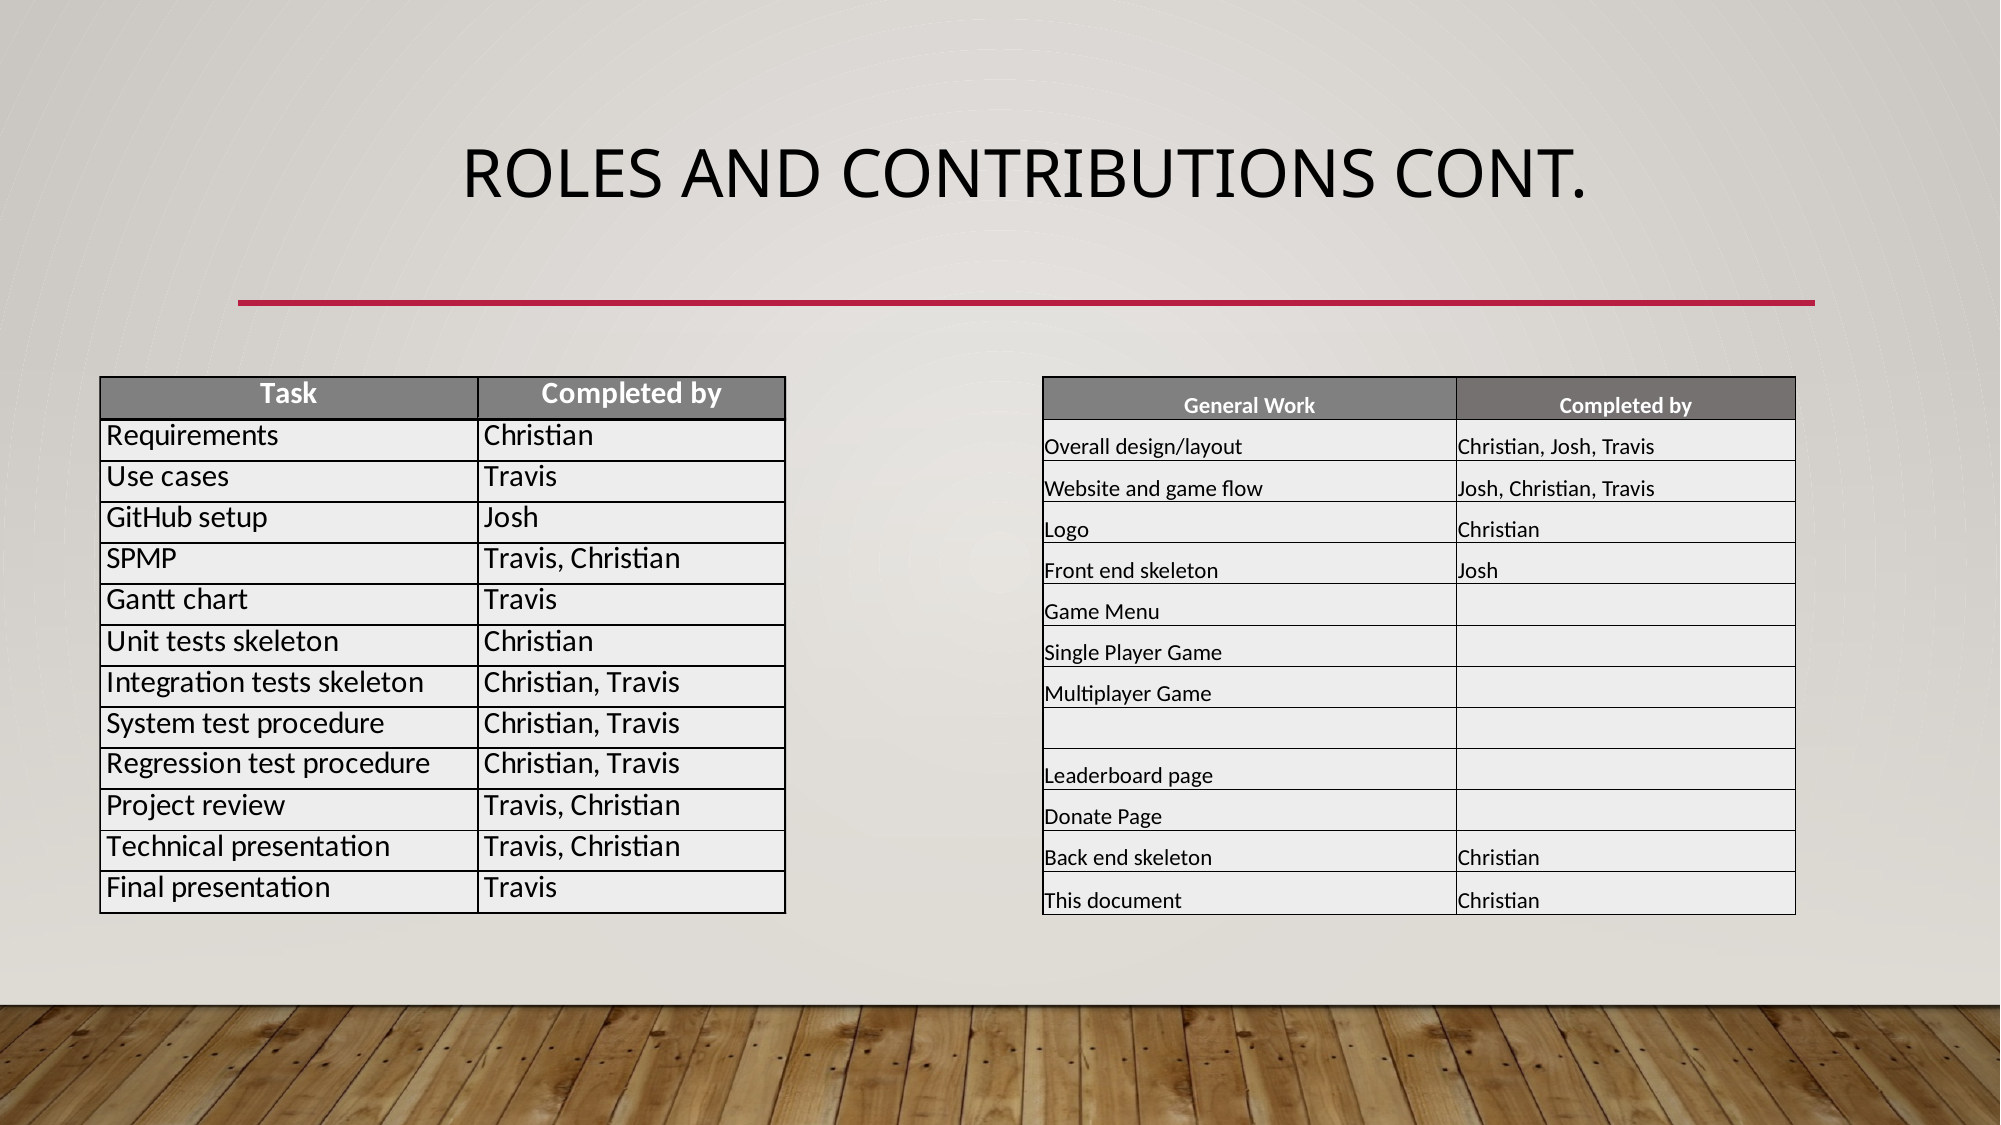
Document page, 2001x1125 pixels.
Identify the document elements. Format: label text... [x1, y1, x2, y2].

table_cell Back end skeleton [1044, 831, 1456, 871]
table_cell Josh [1457, 543, 1795, 583]
table_cell [1457, 790, 1795, 830]
table_cell Donate Page [1044, 790, 1456, 830]
table_cell [1457, 667, 1795, 707]
table_cell Single Player Game [1044, 626, 1456, 666]
table_cell [1457, 708, 1795, 748]
table_cell Overall design/layout [1044, 420, 1456, 460]
table_cell [1457, 584, 1795, 625]
table_cell Christian, Josh, Travis [1457, 420, 1795, 460]
table_cell Front end skeleton [1044, 543, 1456, 583]
table_cell [1457, 749, 1795, 789]
table_cell Christian [1457, 831, 1795, 871]
table_cell Christian [1457, 872, 1795, 914]
table_cell Game Menu [1044, 584, 1456, 625]
table_header Completed by [1457, 378, 1795, 419]
table_cell Josh, Christian, Travis [1457, 461, 1795, 501]
title Roles and Contributions Cont. [238, 131, 1814, 305]
table_cell Logo [1044, 502, 1456, 542]
table_cell This document [1044, 872, 1456, 914]
table_cell [1457, 626, 1795, 666]
picture [0, 1005, 2000, 1125]
table_header General Work [1044, 378, 1456, 419]
table_cell Christian [1457, 502, 1795, 542]
table_cell Leaderboard page [1044, 749, 1456, 789]
table_cell Multiplayer Game [1044, 667, 1456, 707]
picture [99, 376, 789, 916]
table_cell [1044, 708, 1456, 748]
table_cell Website and game flow [1044, 461, 1456, 501]
